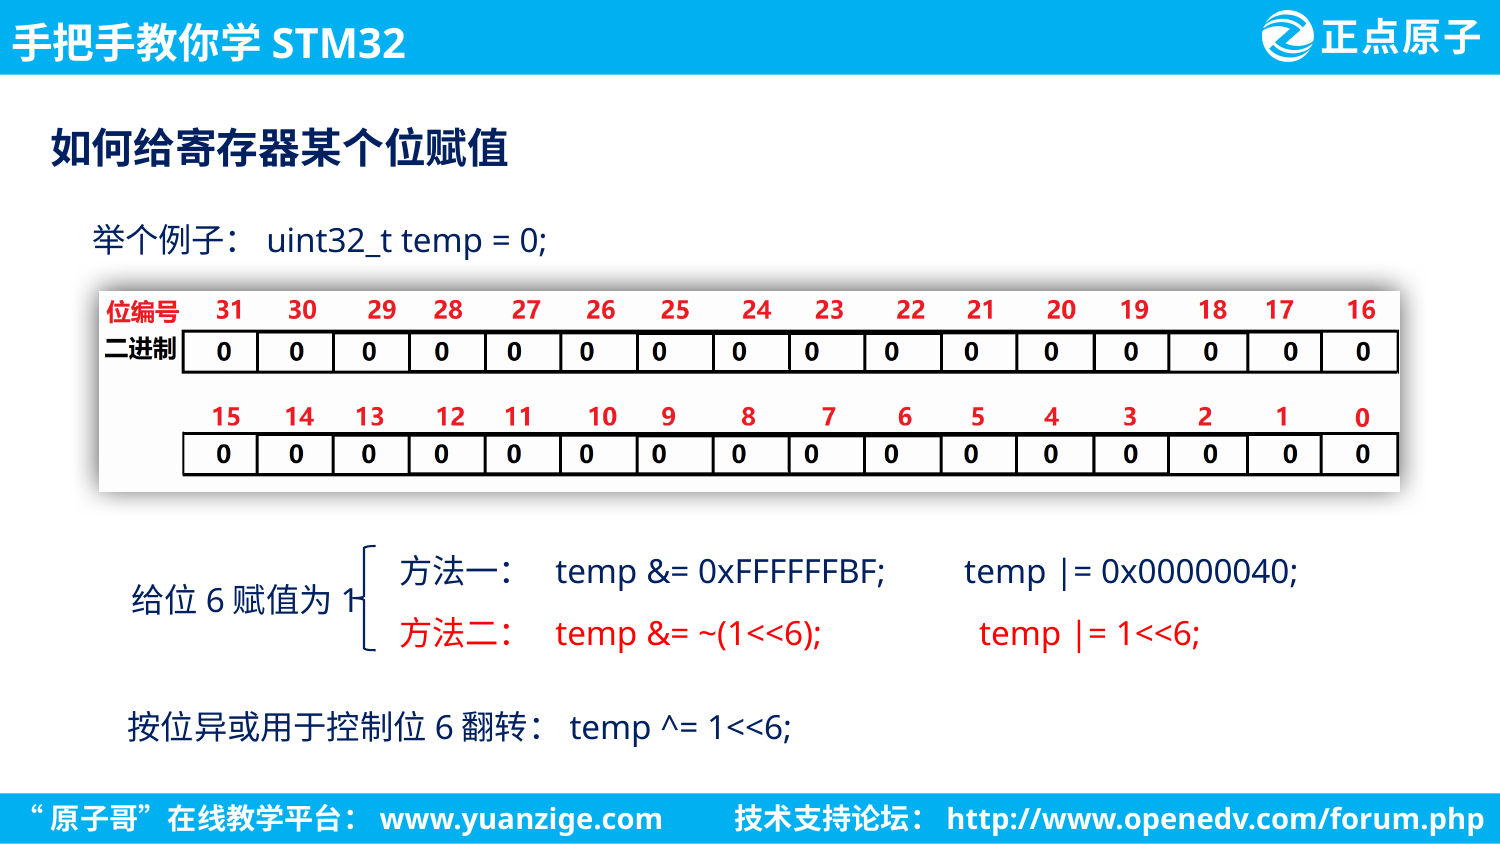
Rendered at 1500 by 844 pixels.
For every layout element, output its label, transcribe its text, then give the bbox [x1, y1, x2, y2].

text_box [352, 545, 376, 651]
text_box 手把手教你学STM32 [0, 0, 967, 75]
text_box 按位异或用于控制位6翻转：temp ^= 1<<6; [112, 698, 1304, 754]
text_box 如何给寄存器某个位赋值 [42, 93, 829, 176]
text_box 技术支持论坛：http://www.openedv.com/forum.php [560, 793, 1500, 843]
text_box 举个例子：uint32_t temp = 0; [77, 191, 1340, 266]
text_box 给位6赋值为1 [116, 571, 363, 627]
picture [1412, 44, 1418, 52]
text_box 方法二： temp &= ~(1<<6); temp |= 1<<6; [384, 604, 1400, 660]
picture [1391, 45, 1397, 53]
picture [1367, 18, 1396, 42]
picture [1445, 21, 1479, 54]
picture [1431, 44, 1438, 52]
picture [1263, 27, 1307, 61]
picture [1322, 21, 1357, 52]
text_box “原子哥”在线教学平台：www.yuanzige.com [0, 793, 560, 843]
picture [1404, 20, 1438, 54]
text_box 方法一： temp &= 0xFFFFFFBF; temp |= 0x00000040; [384, 542, 1400, 598]
picture [1267, 11, 1313, 45]
text_box [0, 0, 1500, 76]
picture [99, 291, 1400, 492]
picture [1364, 45, 1370, 53]
